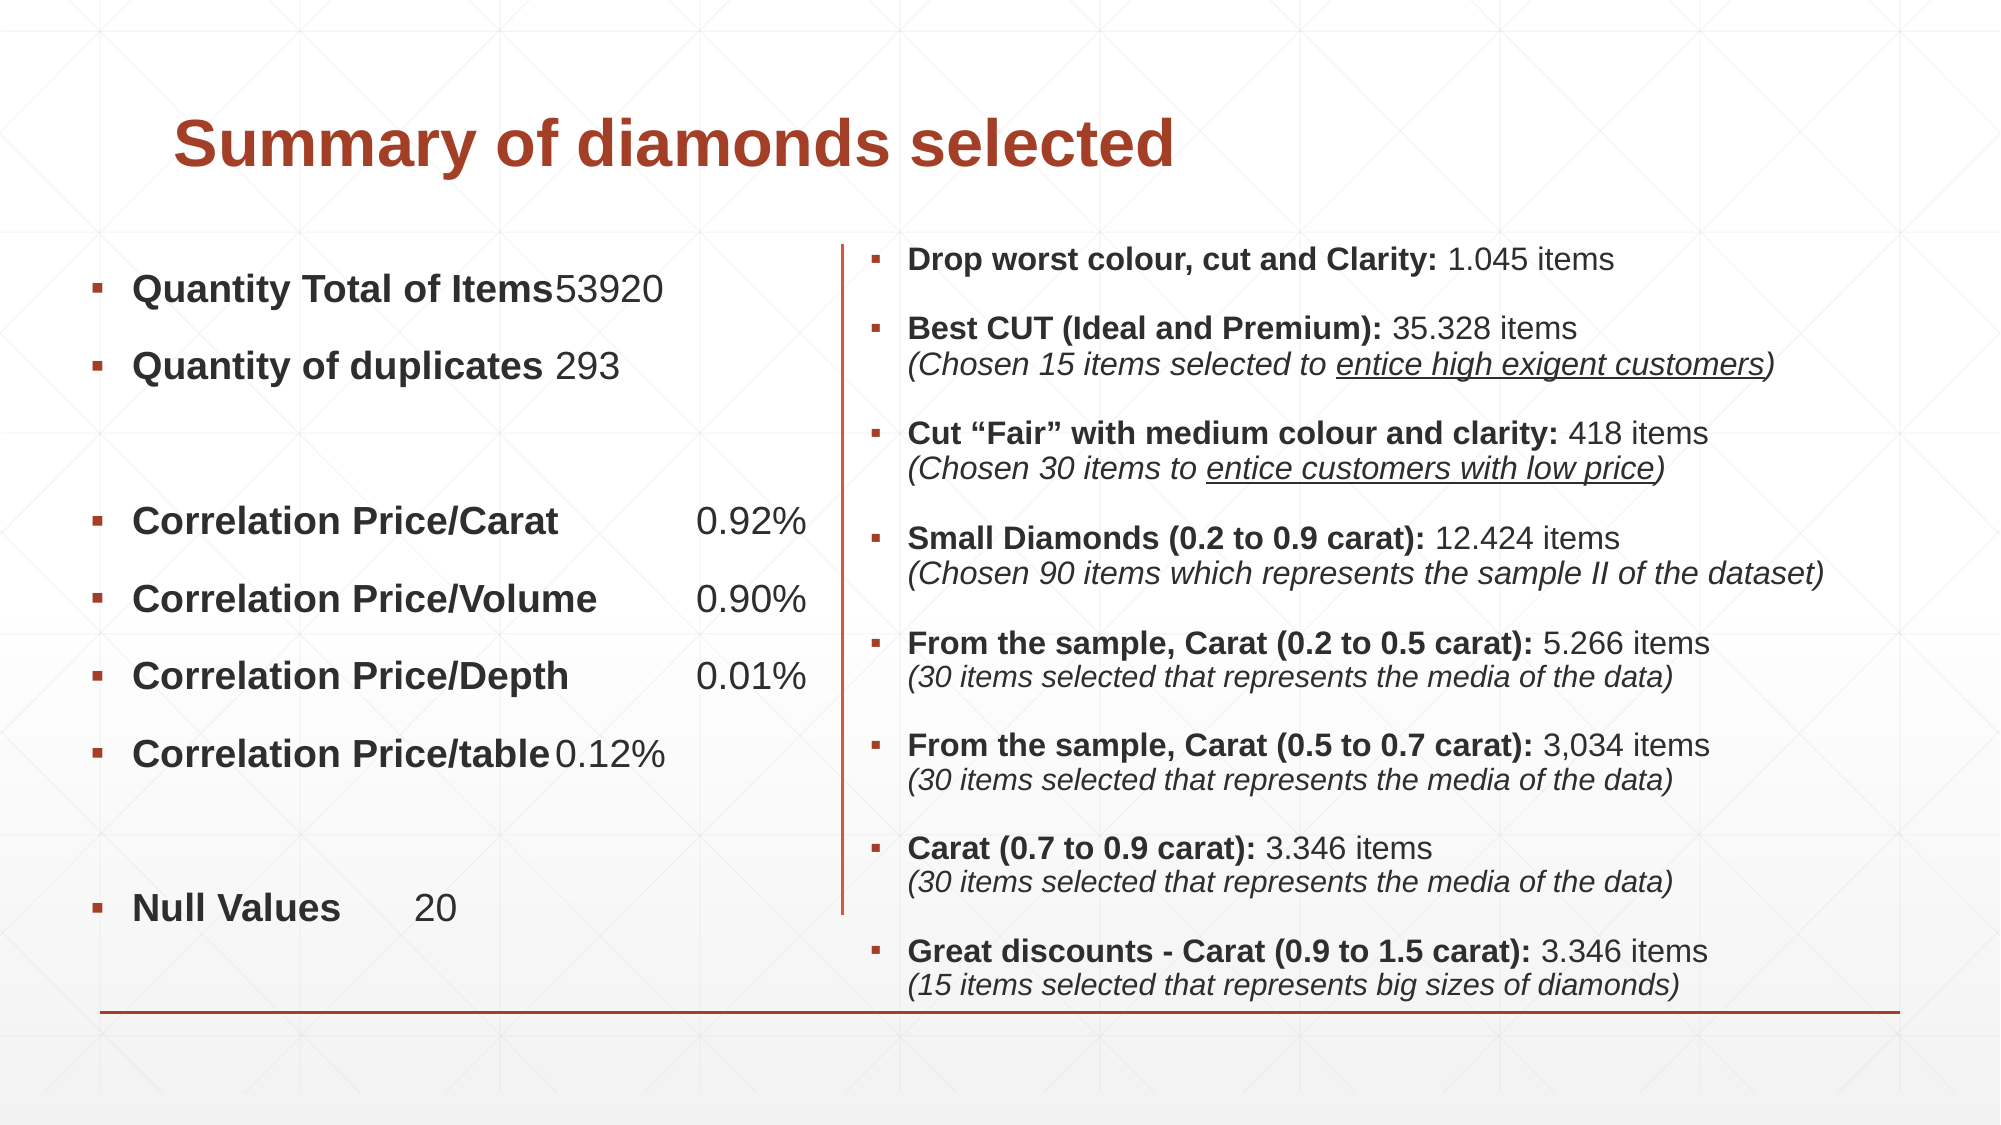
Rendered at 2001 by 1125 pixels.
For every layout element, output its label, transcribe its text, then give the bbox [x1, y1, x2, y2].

title Summary of diamonds selected [158, 59, 1734, 189]
text_box Drop worst colour, cut and Clarity: 1.045 items Best CUT (Ideal and Premium): 35.328 items (Chosen 15 items selected to entice high exigent customers) Cut “Fair” with medium colour and clarity: 418 items (Chosen 30 items to entice customers with low price) Small Diamonds (0.2 to 0.9 carat): 12.424 items (Chosen 90 items which represents the sample II of the dataset) From the sample, Carat (0.2 to 0.5 carat): 5.266 items (30 items selected that represents the media of the data) From the sample, Carat (0.5 to 0.7 carat): 3,034 items (30 items selected that represents the media of the data) Carat (0.7 to 0.9 carat): 3.346 items (30 items selected that represents the media of the data) Great discounts - Carat (0.9 to 1.5 carat): 3.346 items (15 items selected that represents big sizes of diamonds) [855, 234, 1965, 1014]
list Quantity Total of Items 53920 Quantity of duplicates 293 Correlation Price/Carat 0.92% Correlation Price/Volume 0.90% Correlation Price/Depth 0.01% Correlation Price/table 0.12% Null Values 20 [75, 260, 843, 950]
